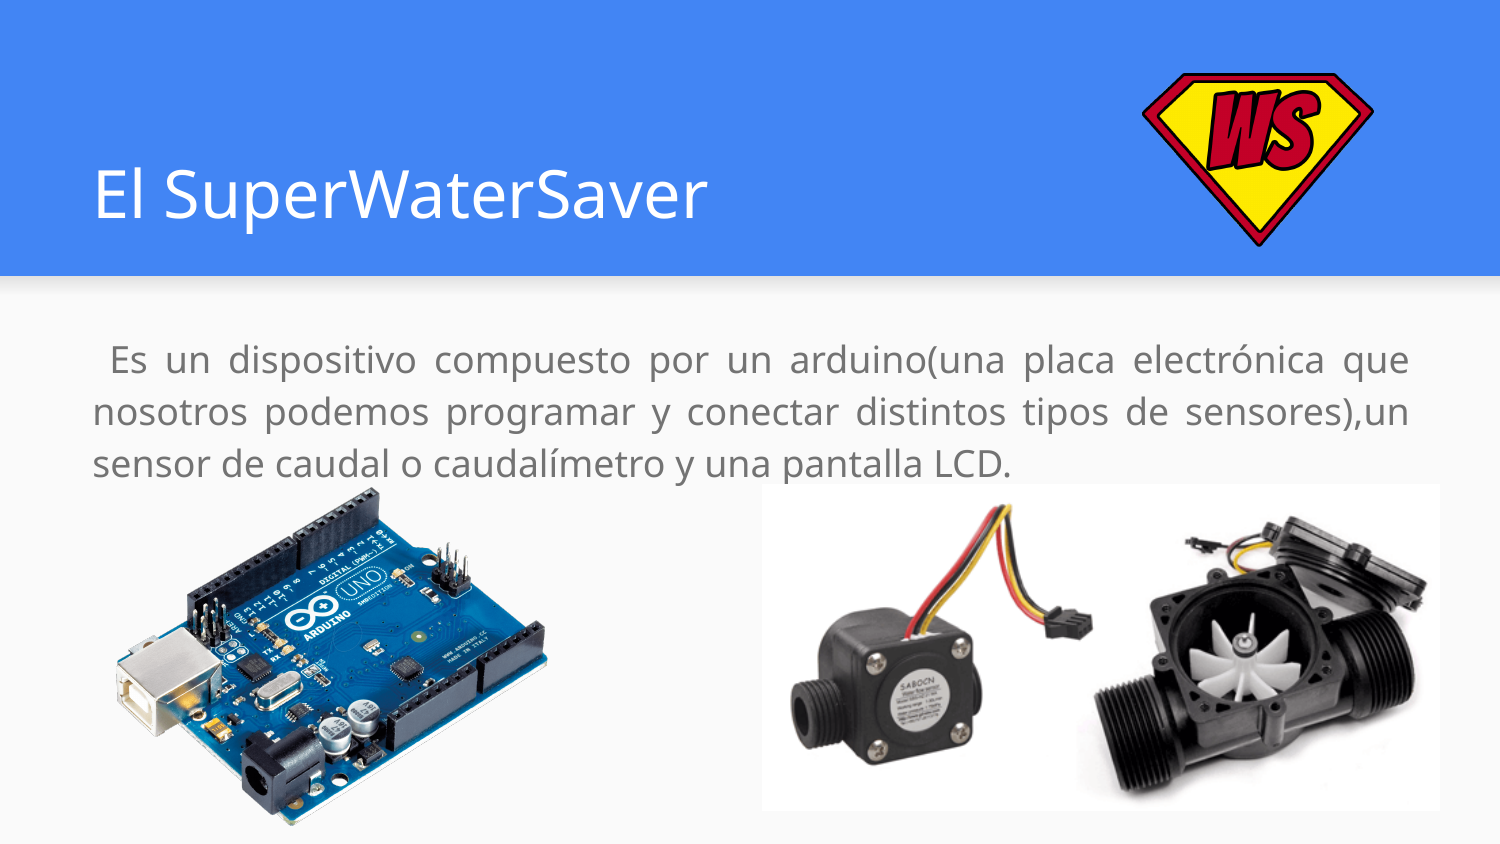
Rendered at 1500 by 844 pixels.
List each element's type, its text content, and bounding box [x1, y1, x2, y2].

picture [1088, 69, 1427, 248]
list ​Es un dispositivo compuesto por un arduino(una placa electrónica que nosotros podemos programar y conectar distintos tipos de sensores),un sensor de caudal o caudalímetro y una pantalla LCD. [77, 314, 1427, 760]
picture [110, 483, 552, 828]
title El SuperWaterSaver [77, 121, 1083, 248]
picture [762, 483, 1440, 811]
